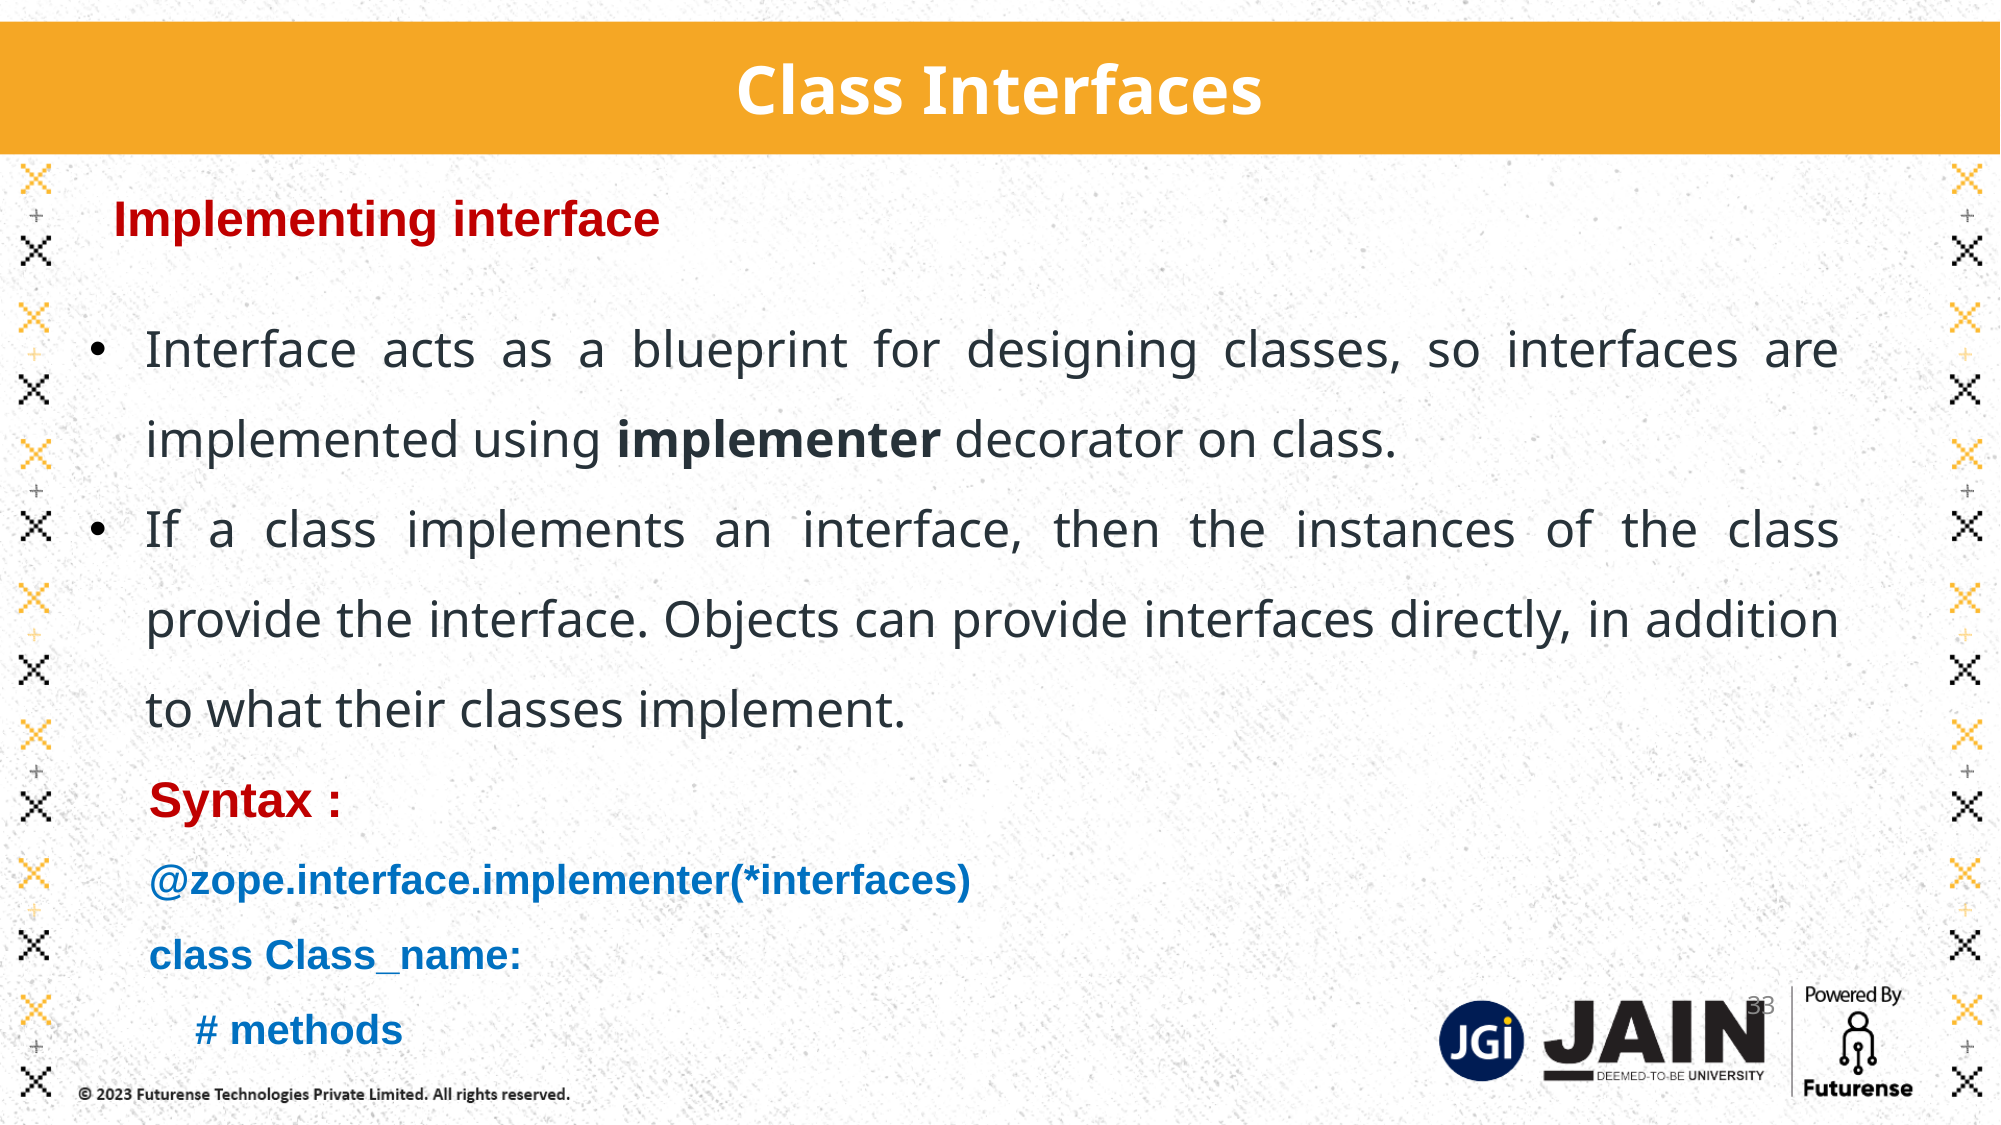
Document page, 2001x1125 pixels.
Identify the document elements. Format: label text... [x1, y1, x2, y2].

text_box Implementing interface [98, 179, 1099, 255]
text_box Class Interfaces [0, 21, 2000, 155]
picture [0, 0, 2001, 1125]
text_box Interface acts as a blueprint for designing classes, so interfaces are implemented using implementer decorator on class. If a class implements an interface, then the instances of the class provide the interface. Objects can provide interfaces directly, in addition to what their classes implement. Syntax : @zope.interface.implementer(*interfaces) class Class_name: # methods [74, 280, 1857, 1061]
slide_number 33 [1857, 977, 1905, 1037]
